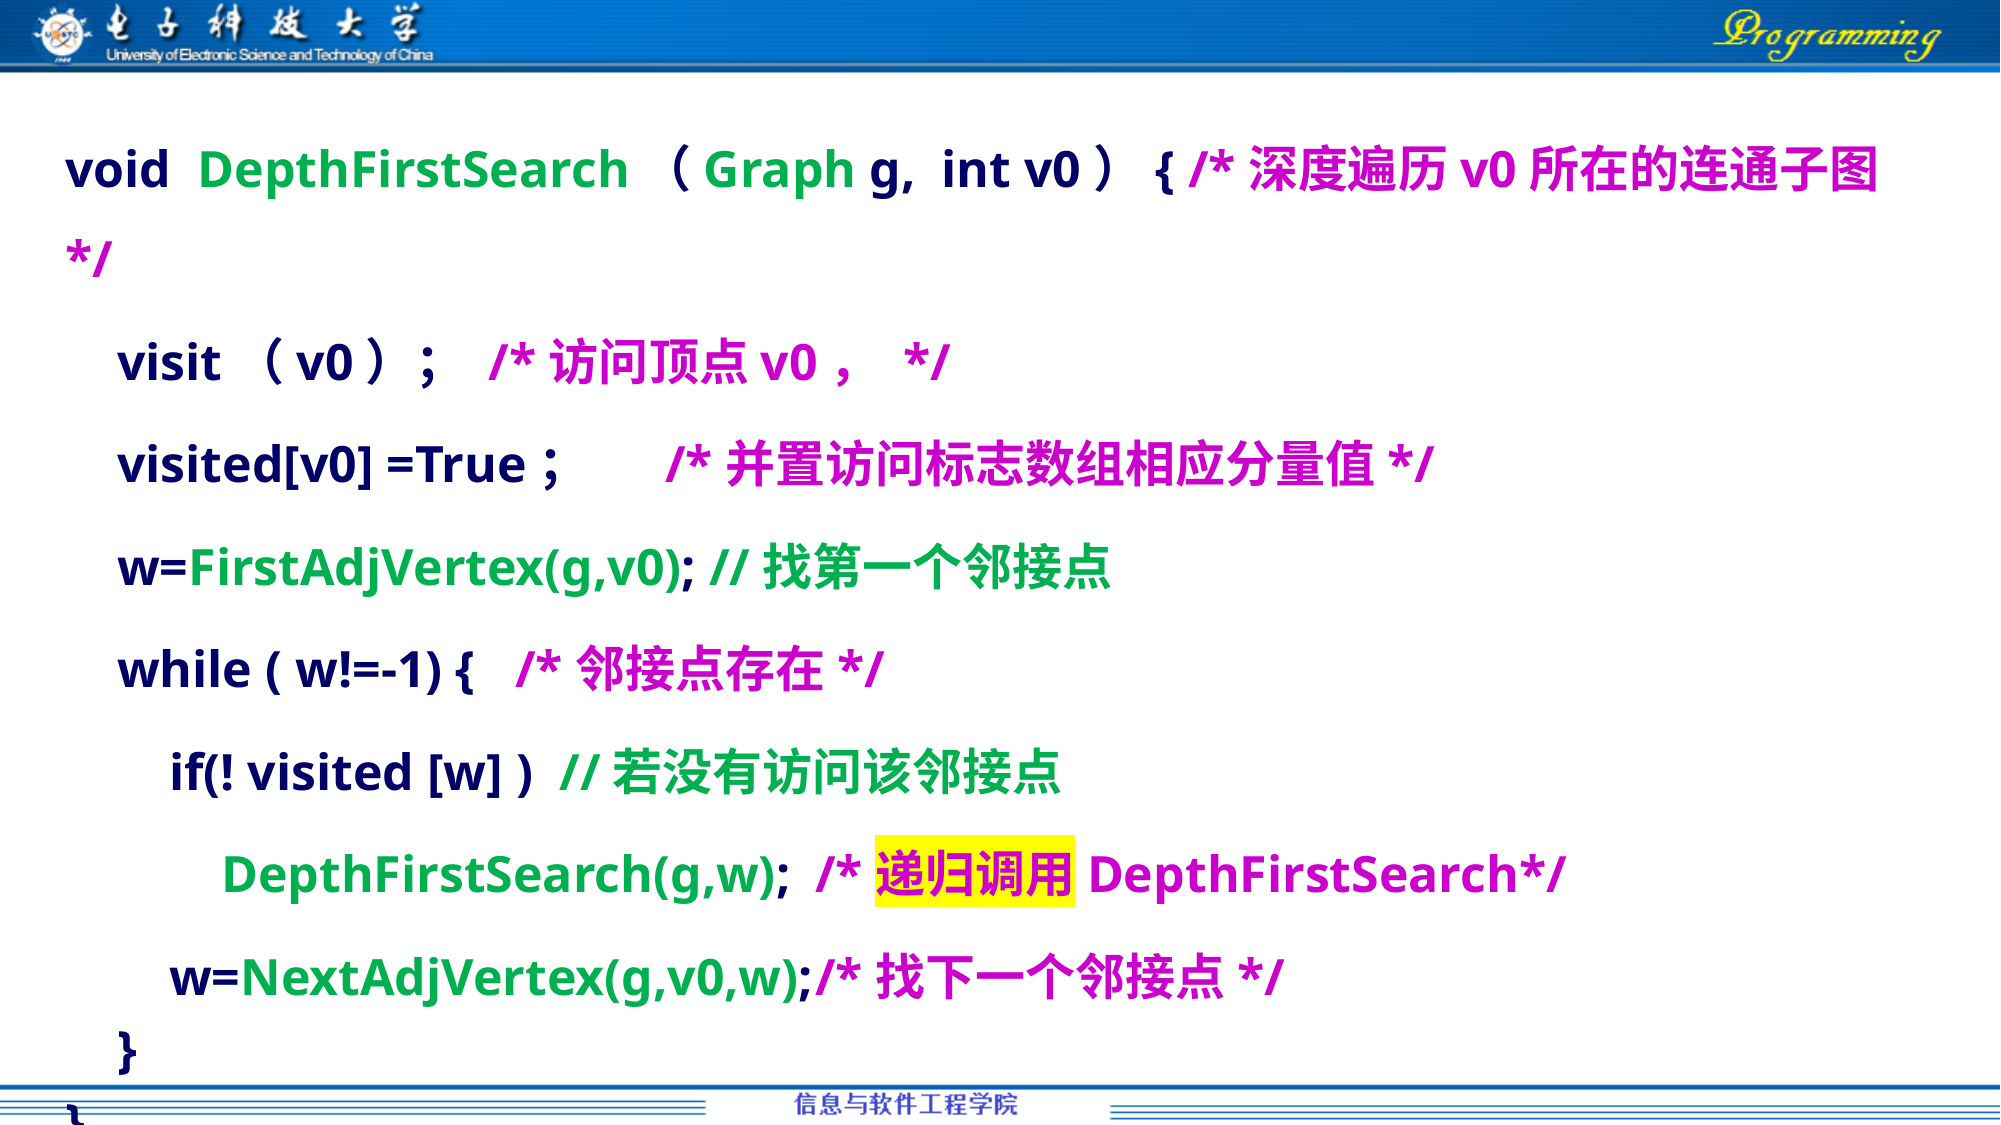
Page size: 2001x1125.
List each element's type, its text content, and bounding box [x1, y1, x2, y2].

picture [0, 0, 2000, 1125]
list void DepthFirstSearch（Graph g, int v0）{ /*深度遍历v0所在的连通子图*/ visit（v0）； /*访问顶点v0， */ visited[v0] =True； /*并置访问标志数组相应分量值*/ w=FirstAdjVertex(g,v0); //找第一个邻接点 while ( w!=-1) { /*邻接点存在*/ if(! visited [w] ) //若没有访问该邻接点 DepthFirstSearch(g,w); /*递归调用DepthFirstSearch*/ w=NextAdjVertex(g,v0,w); /*找下一个邻接点*/ } } [50, 99, 1950, 1075]
